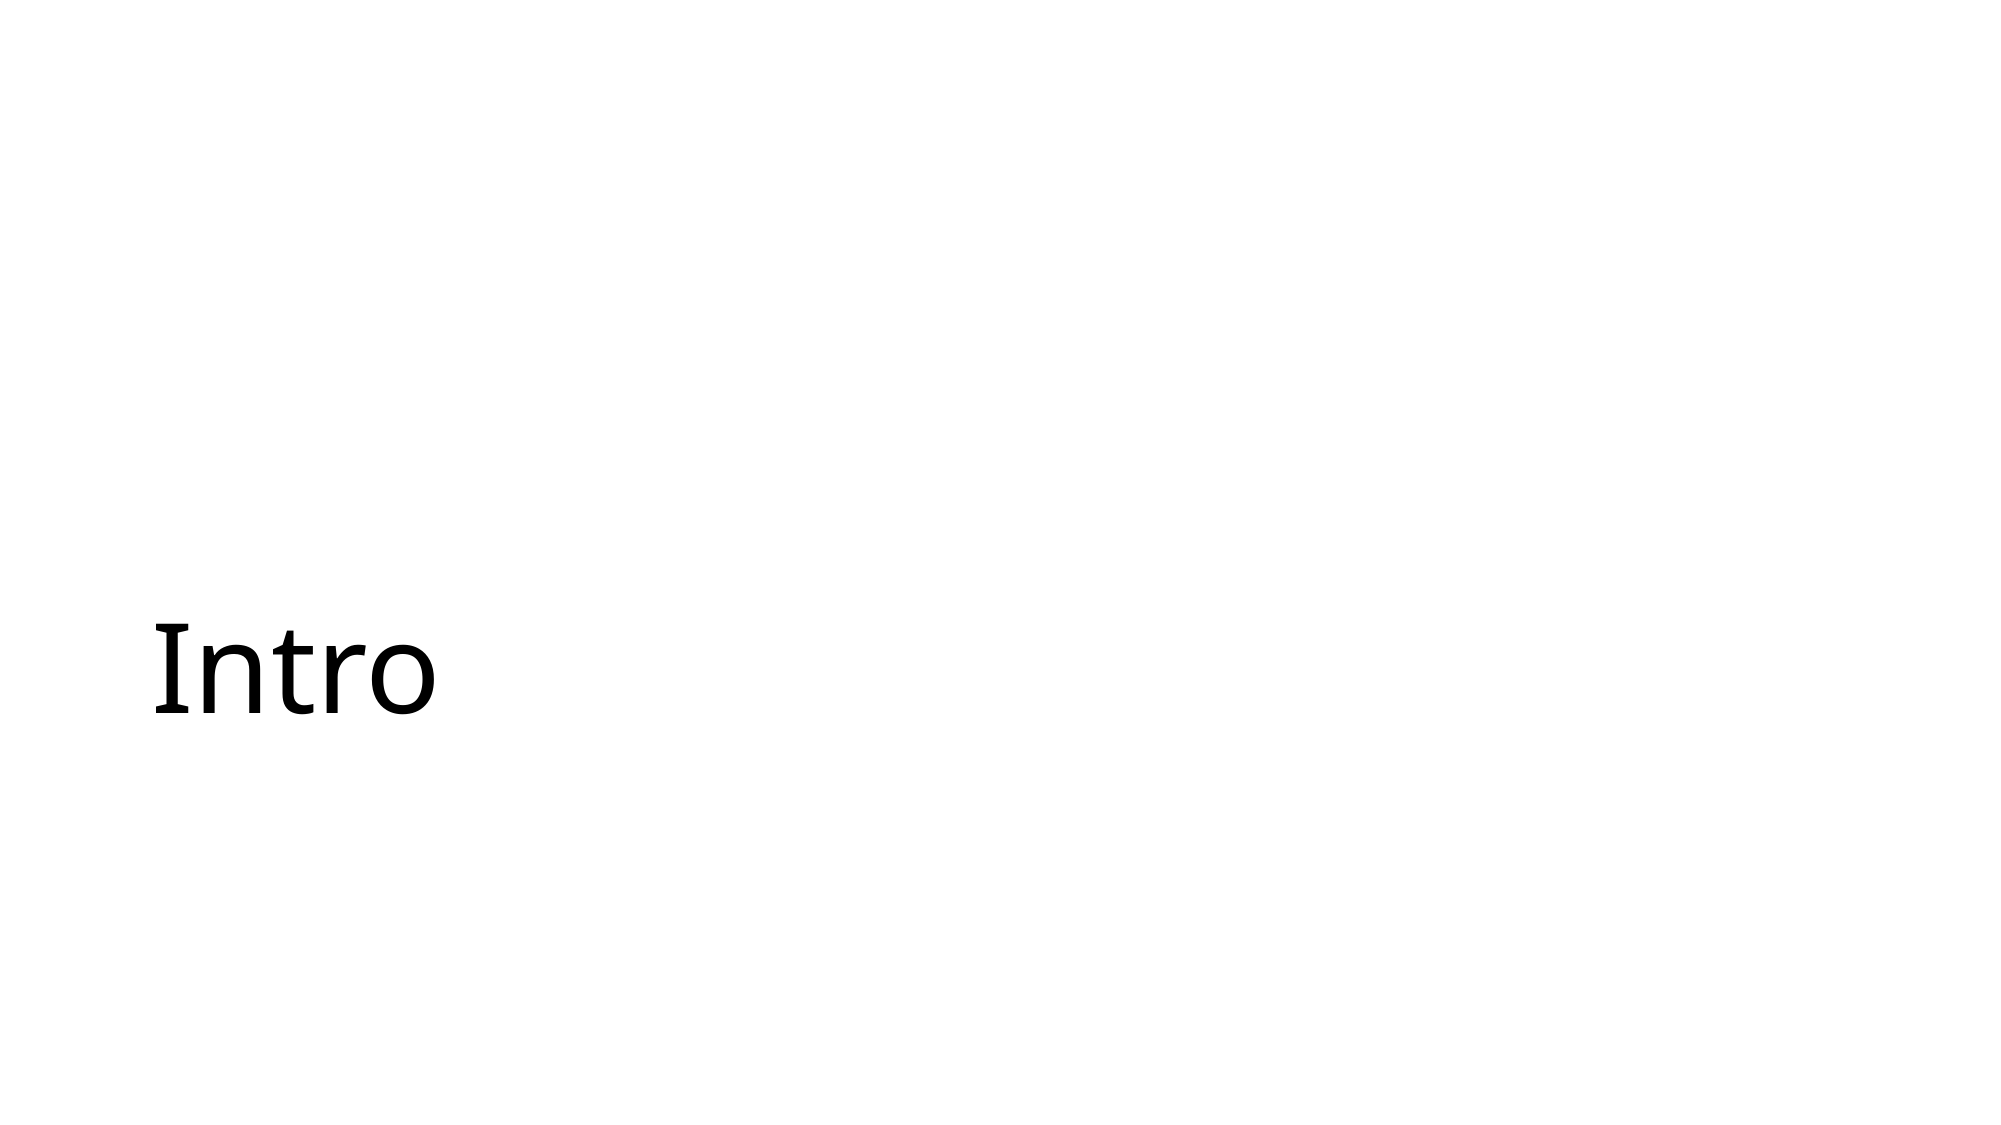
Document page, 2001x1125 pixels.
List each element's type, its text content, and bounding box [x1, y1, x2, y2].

title Intro [136, 280, 1862, 749]
